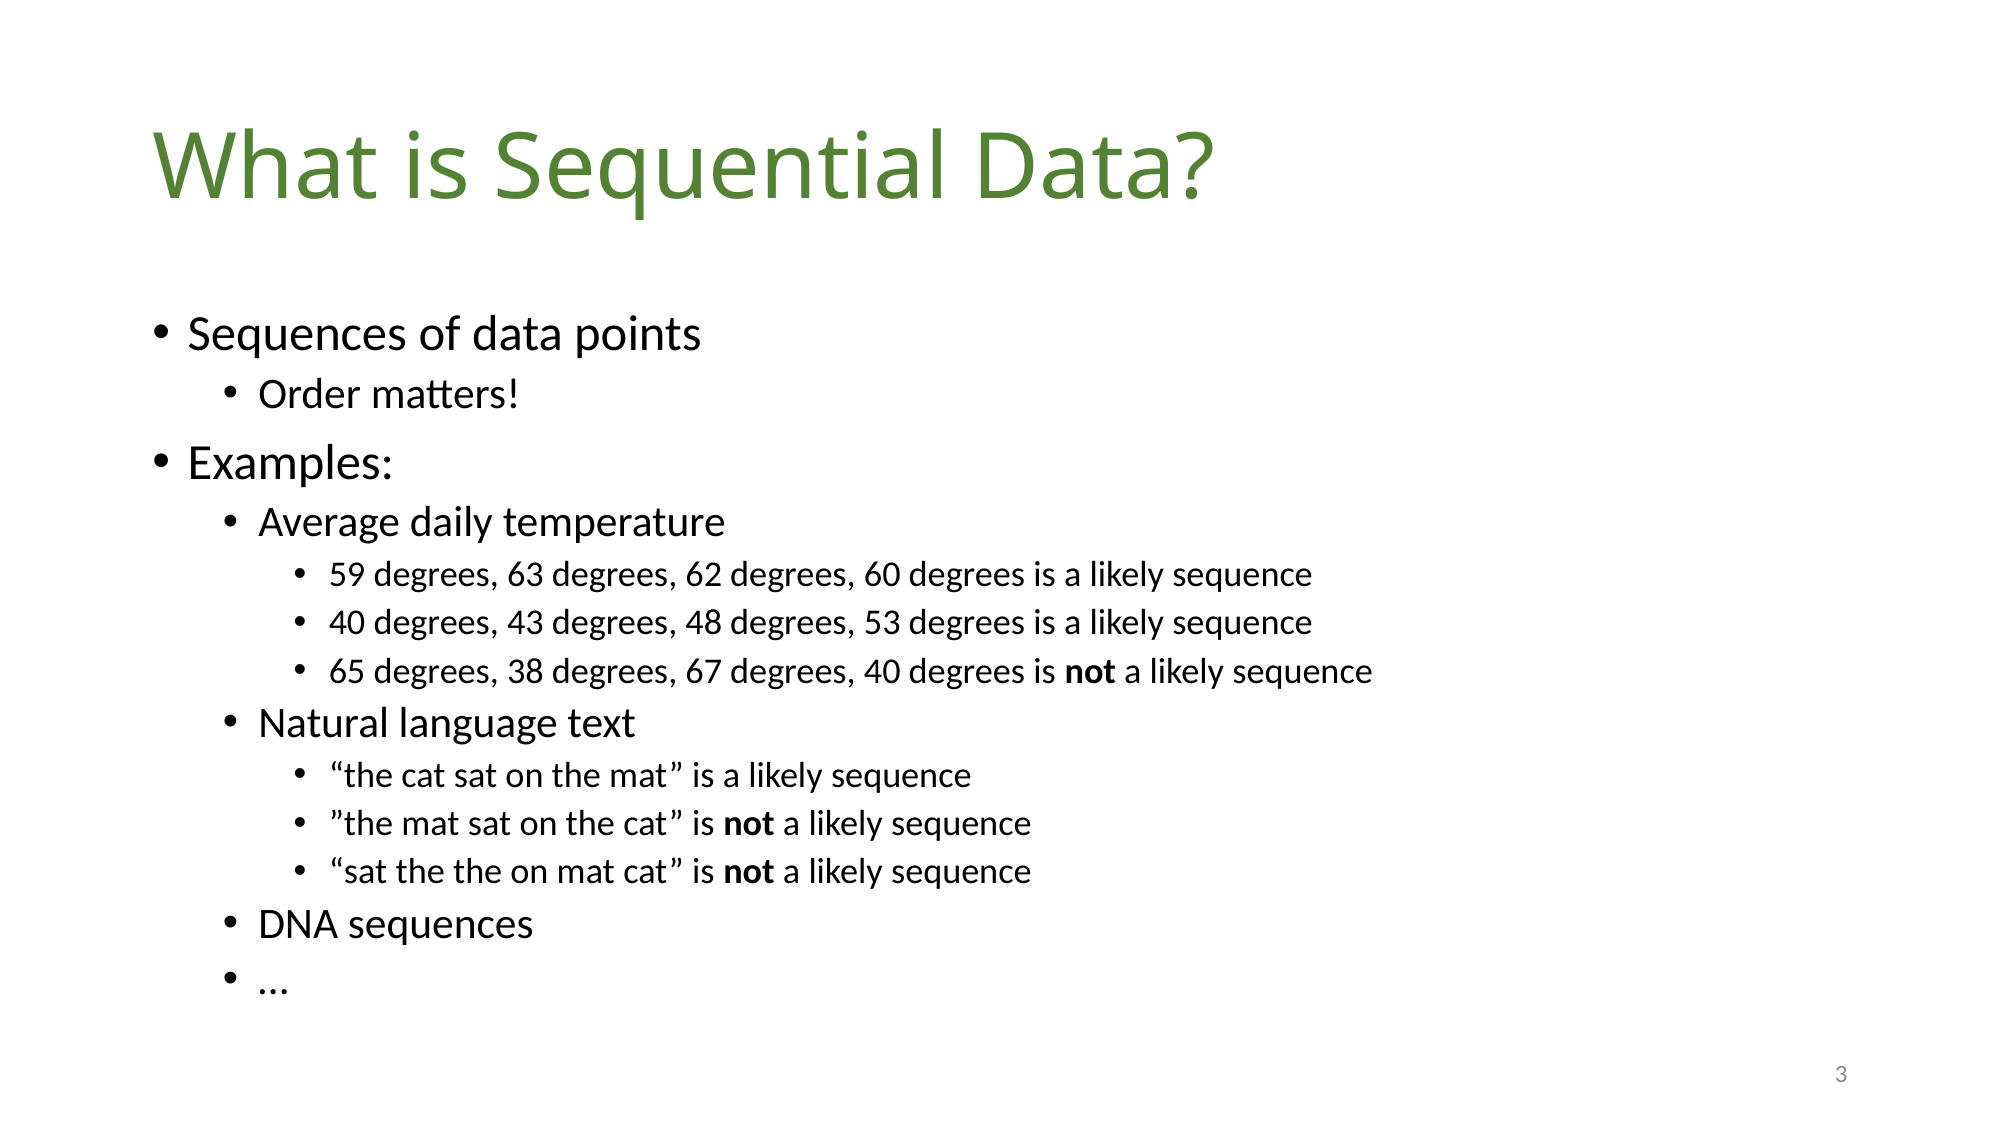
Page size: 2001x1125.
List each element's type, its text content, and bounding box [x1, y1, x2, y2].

title What is Sequential Data? [137, 59, 1863, 278]
slide_number 3 [1412, 1042, 1863, 1103]
list Sequences of data points Order matters! Examples: Average daily temperature 59 degrees, 63 degrees, 62 degrees, 60 degrees is a likely sequence 40 degrees, 43 degrees, 48 degrees, 53 degrees is a likely sequence 65 degrees, 38 degrees, 67 degrees, 40 degrees is not a likely sequence Natural language text “the cat sat on the mat” is a likely sequence ”the mat sat on the cat” is not a likely sequence “sat the the on mat cat” is not a likely sequence DNA sequences … [137, 299, 1863, 1014]
